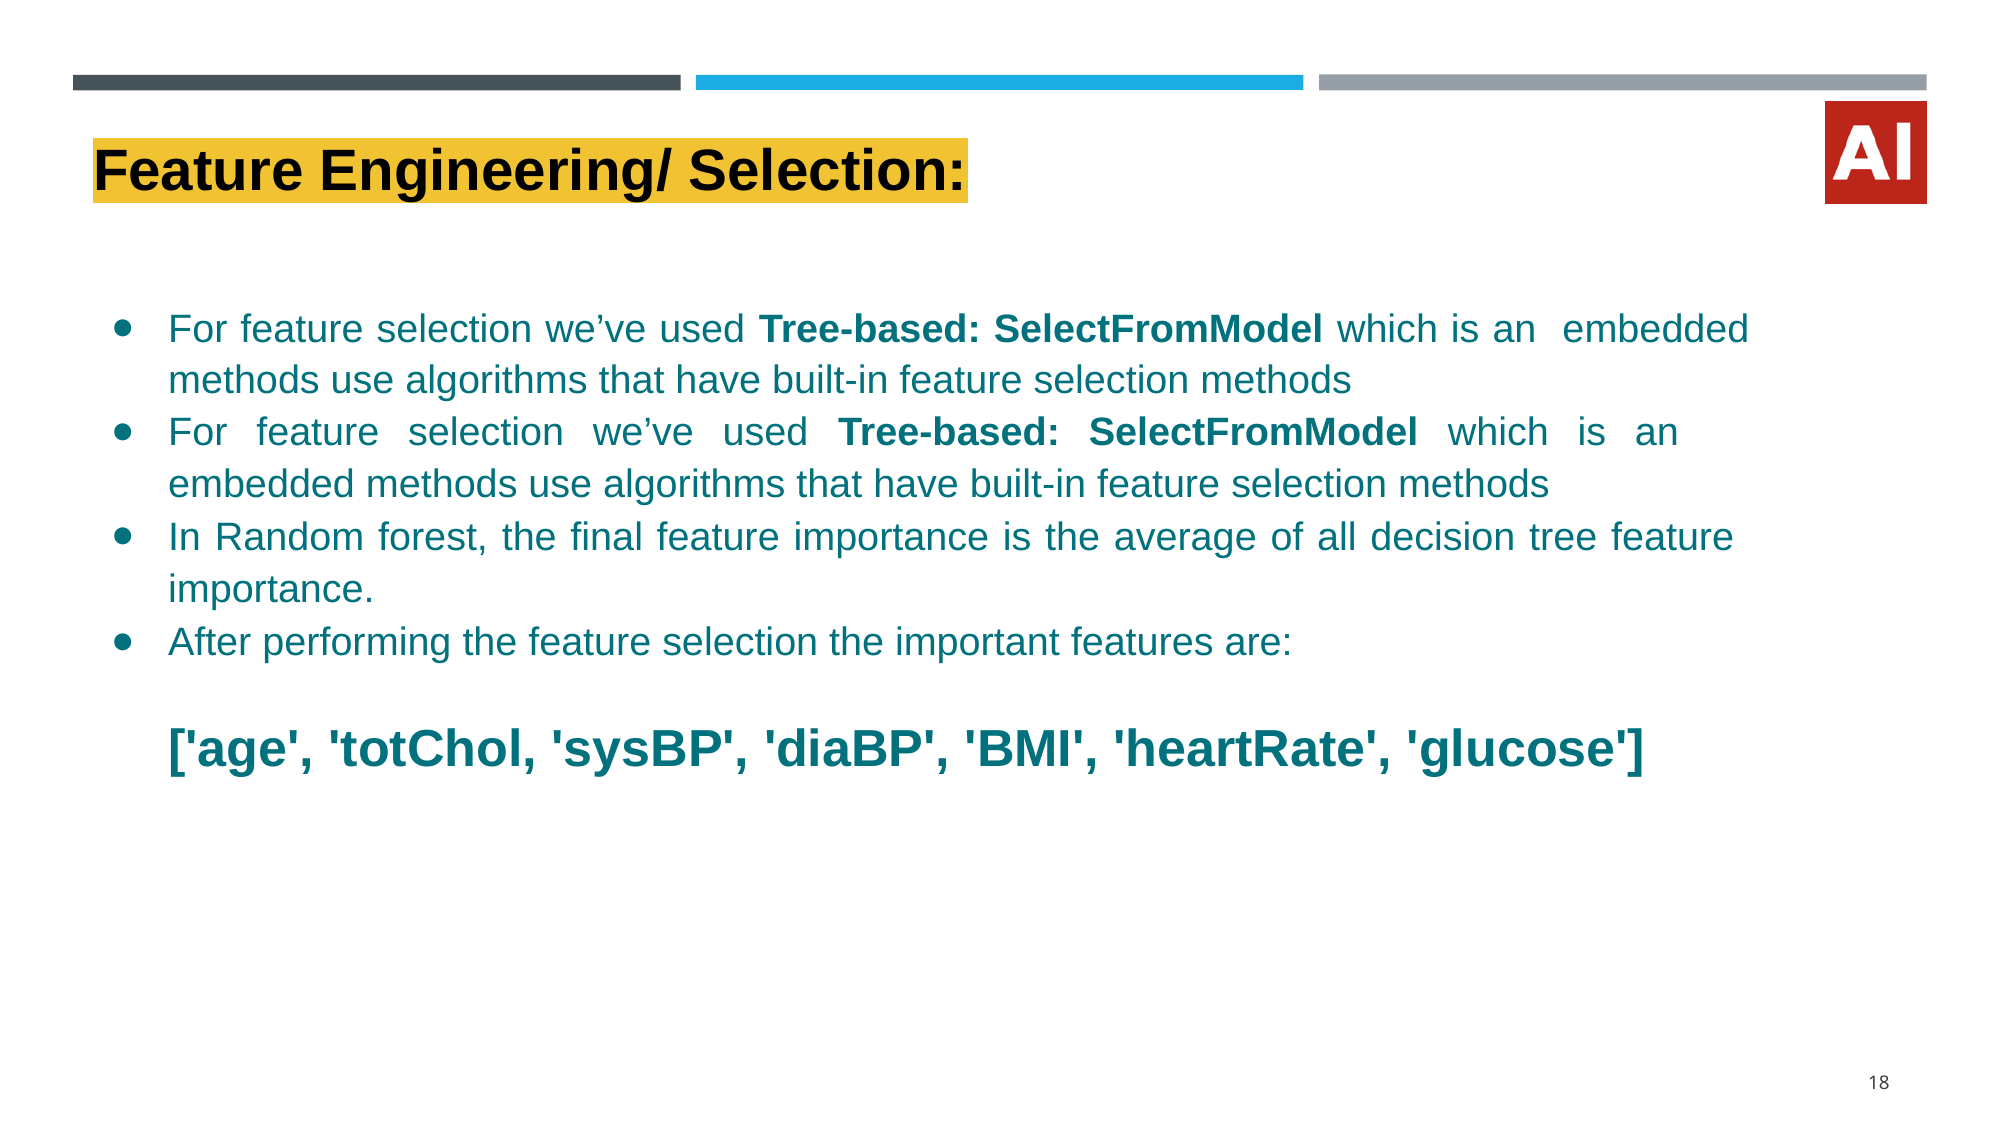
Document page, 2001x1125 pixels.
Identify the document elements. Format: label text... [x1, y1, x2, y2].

slide_number ‹#› [1732, 1053, 1905, 1114]
text_box For feature selection we’ve used Tree-based: SelectFromModel which is an embedded methods use algorithms that have built-in feature selection methods For feature selection we’ve used Tree-based: SelectFromModel which is an embedded methods use algorithms that have built-in feature selection methods In Random forest, the final feature importance is the average of all decision tree feature importance. After performing the feature selection the important features are: ['age', 'totChol, 'sysBP', 'diaBP', 'BMI', 'heartRate', 'glucose'] [78, 283, 1832, 792]
picture [1860, 101, 1927, 204]
title Feature Engineering/ Selection: [78, 98, 1860, 210]
